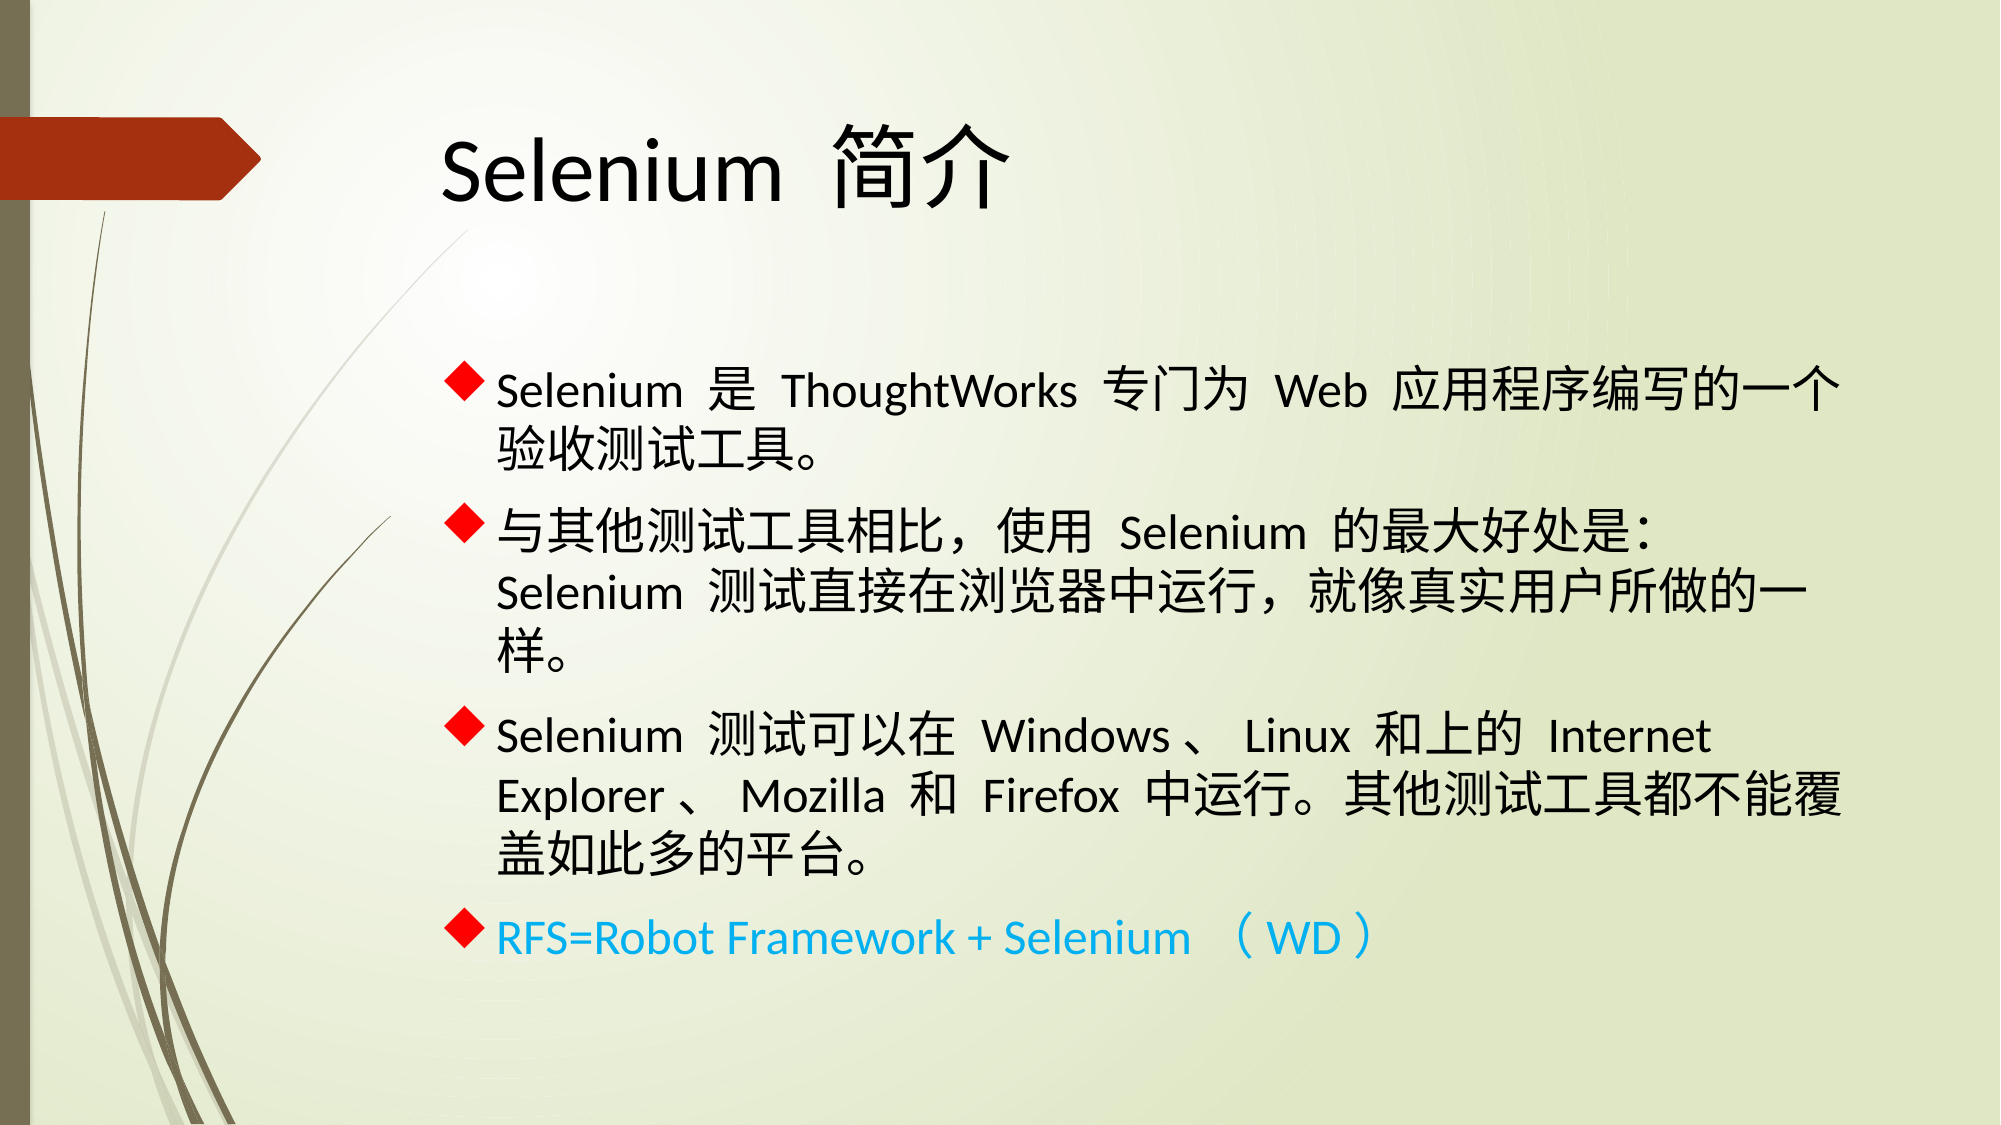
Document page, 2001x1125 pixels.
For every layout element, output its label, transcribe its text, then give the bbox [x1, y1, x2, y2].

title Selenium 简介 [425, 102, 1888, 313]
list Selenium 是 ThoughtWorks 专门为 Web 应用程序编写的一个验收测试工具。 与其他测试工具相比，使用 Selenium 的最大好处是： Selenium 测试直接在浏览器中运行，就像真实用户所做的一样。 Selenium 测试可以在 Windows、Linux 和上的 Internet Explorer、Mozilla 和 Firefox 中运行。其他测试工具都不能覆盖如此多的平台。 RFS=Robot Framework + Selenium（WD） [424, 350, 1888, 970]
